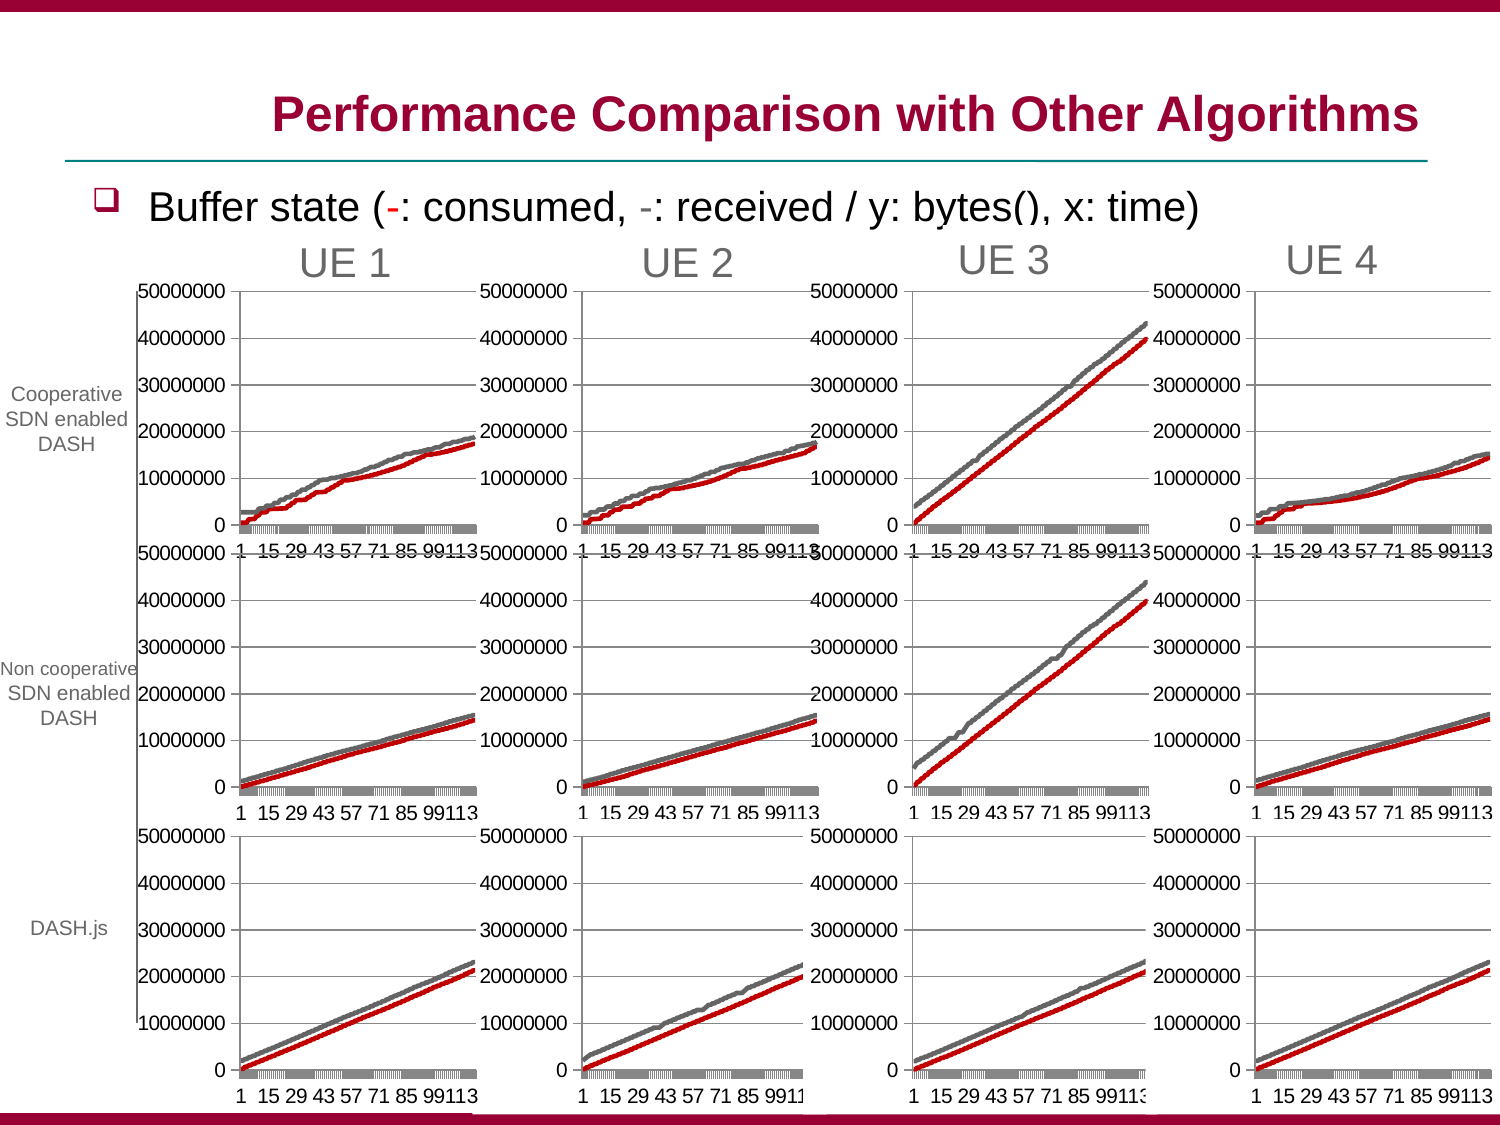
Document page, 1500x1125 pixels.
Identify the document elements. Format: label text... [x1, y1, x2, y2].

text_box DASH.js [15, 906, 124, 947]
text_box UE 3 [942, 225, 1066, 272]
text_box Non cooperative SDN enabled DASH [0, 646, 125, 737]
chart [130, 273, 1500, 1115]
title Performance Comparison with Other Algorithms [74, 36, 1436, 150]
text_box Cooperative SDN enabled DASH [0, 372, 125, 463]
text_box UE 4 [1270, 225, 1394, 272]
text_box UE 1 [284, 228, 407, 272]
text_box UE 2 [626, 228, 750, 272]
